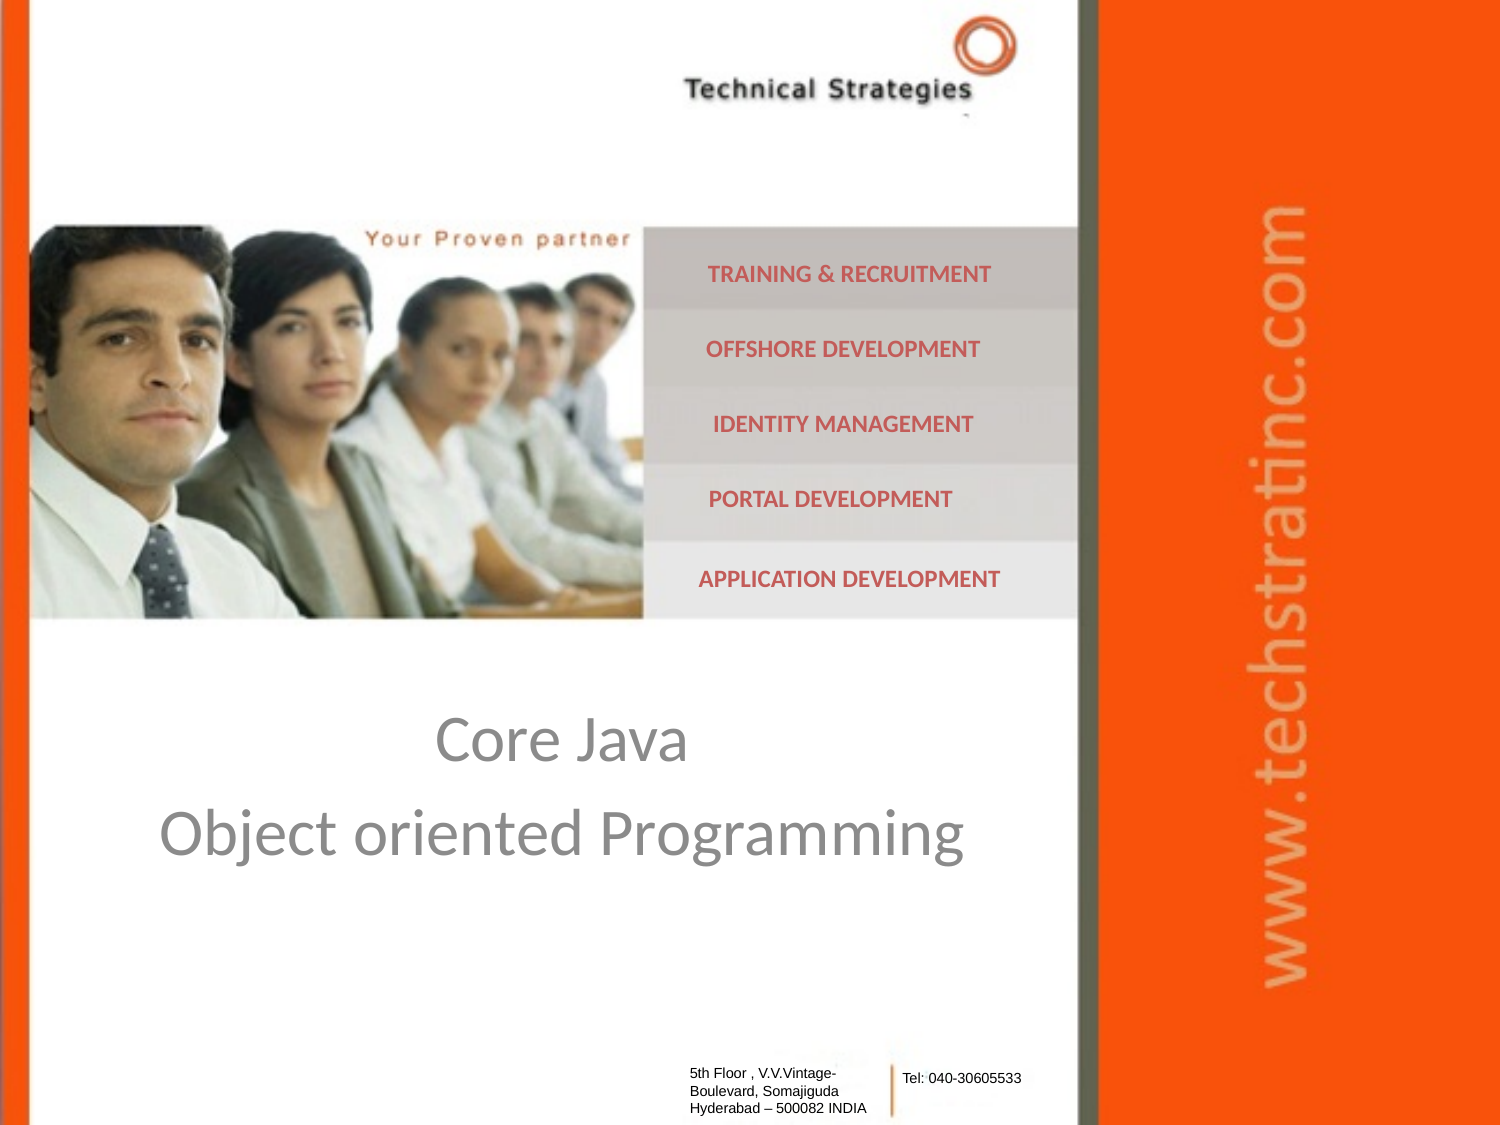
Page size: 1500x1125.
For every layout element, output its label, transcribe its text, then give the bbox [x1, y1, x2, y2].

text_box Tel: 040-30605533 [887, 1061, 1138, 1112]
text_box OFFSHORE DEVELOPMENT [662, 324, 1025, 370]
text_box 5th Floor , V.V.Vintage-Boulevard, Somajiguda Hyderabad – 500082 INDIA [674, 1056, 888, 1124]
subtitle Core Java Object oriented Programming [37, 687, 1088, 975]
text_box TRAINING & RECRUITMENT [662, 249, 1038, 295]
text_box PORTAL DEVELOPMENT [662, 474, 1000, 520]
text_box IDENTITY MANAGEMENT [675, 399, 1013, 445]
text_box APPLICATION DEVELOPMENT [650, 554, 1050, 600]
picture [0, 0, 1500, 1125]
